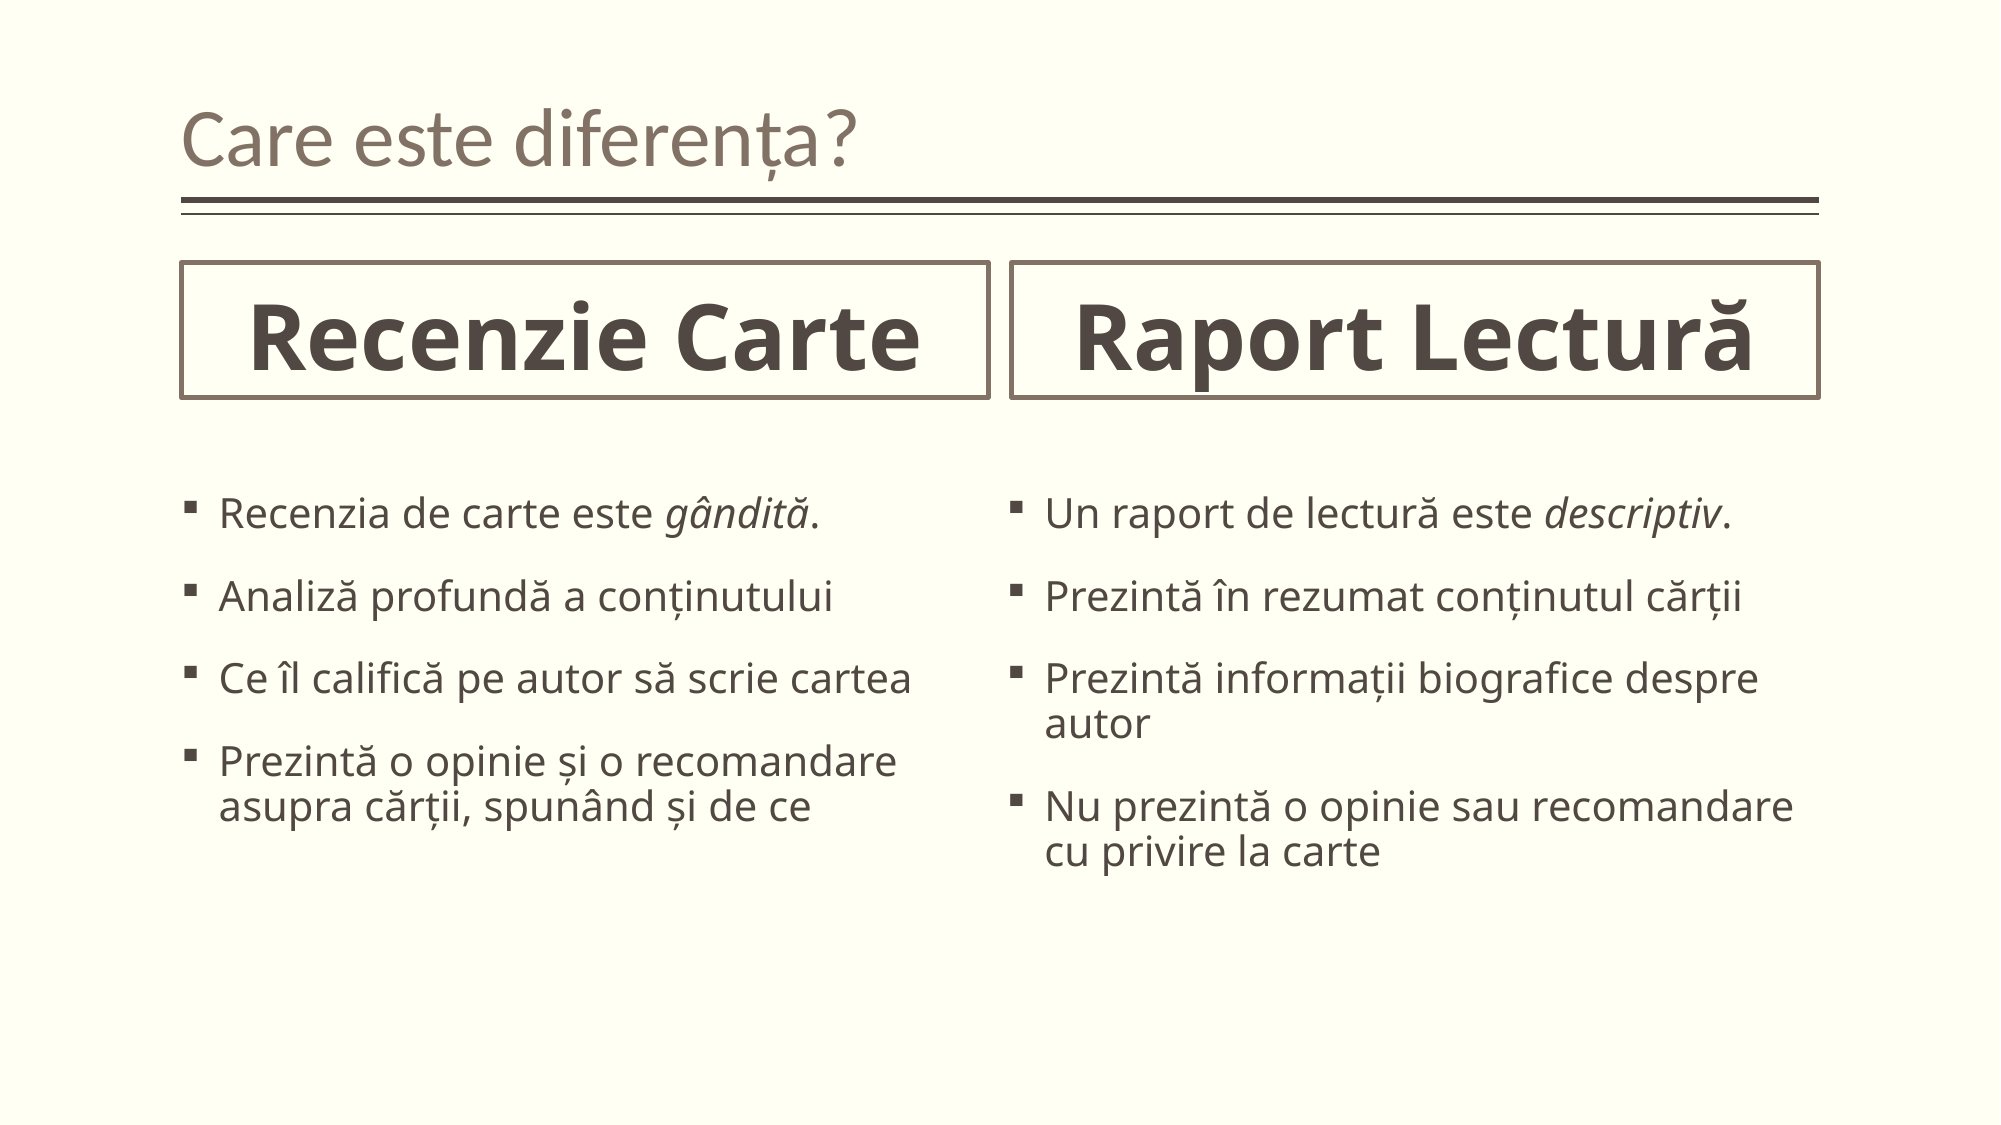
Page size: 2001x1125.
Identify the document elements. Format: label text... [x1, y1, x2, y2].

list Recenzia de carte este gândită. Analiză profundă a conținutului Ce îl califică pe autor să scrie cartea Prezintă o opinie și o recomandare asupra cărții, spunând și de ce [181, 397, 989, 1013]
list Recenzie Carte [181, 262, 989, 397]
list Raport Lectură [1011, 262, 1819, 397]
list Un raport de lectură este descriptiv. Prezintă în rezumat conținutul cărții Prezintă informații biografice despre autor Nu prezintă o opinie sau recomandare cu privire la carte [1006, 397, 1819, 1013]
title Care este diferența? [181, 12, 1819, 193]
